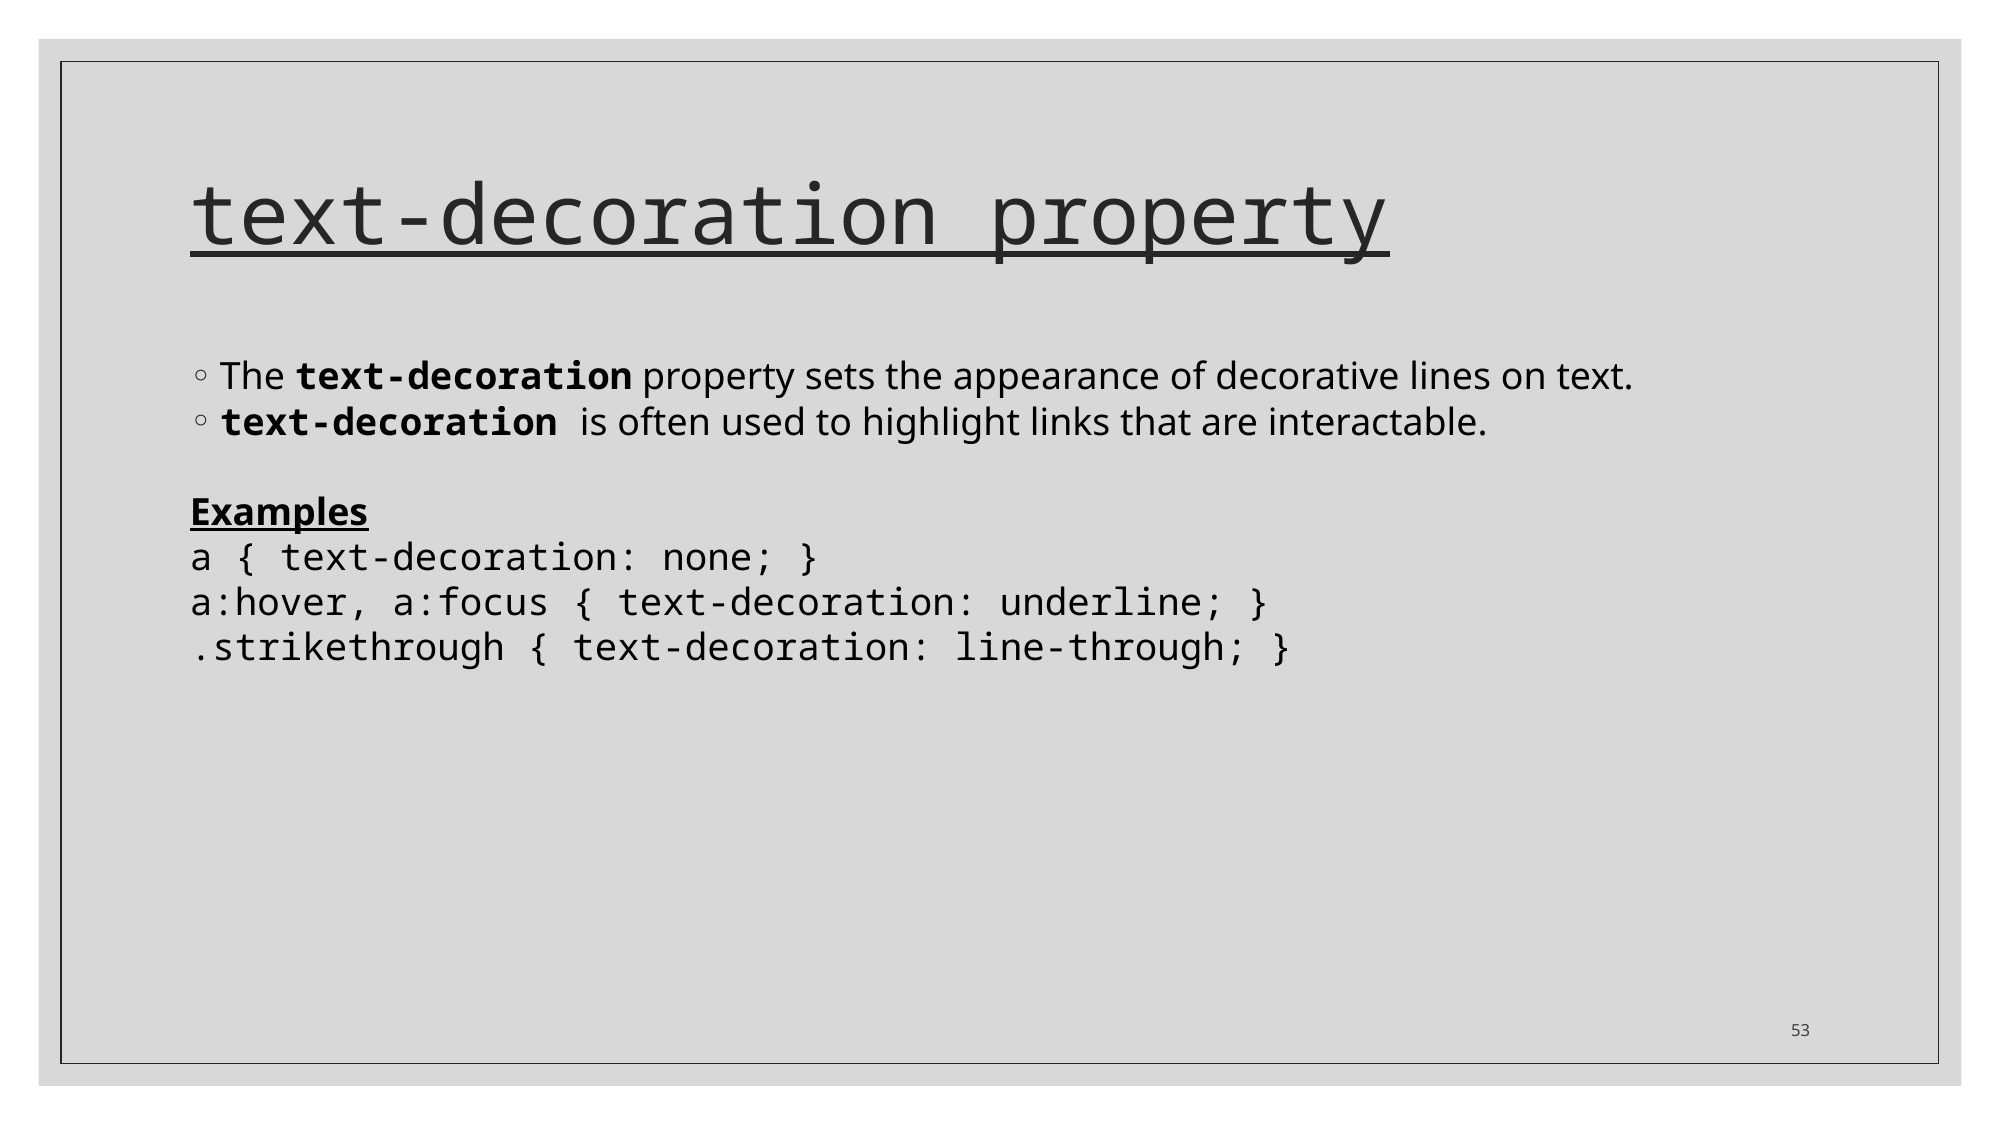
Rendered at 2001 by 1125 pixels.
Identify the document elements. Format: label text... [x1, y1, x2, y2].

title text-decoration property [174, 105, 1825, 331]
list The text-decoration property sets the appearance of decorative lines on text. text-decoration is often used to highlight links that are interactable. Examples a { text-decoration: none; } a:hover, a:focus { text-decoration: underline; } .strikethrough { text-decoration: line-through; } [174, 345, 1910, 977]
slide_number 53 [1687, 990, 1825, 1050]
